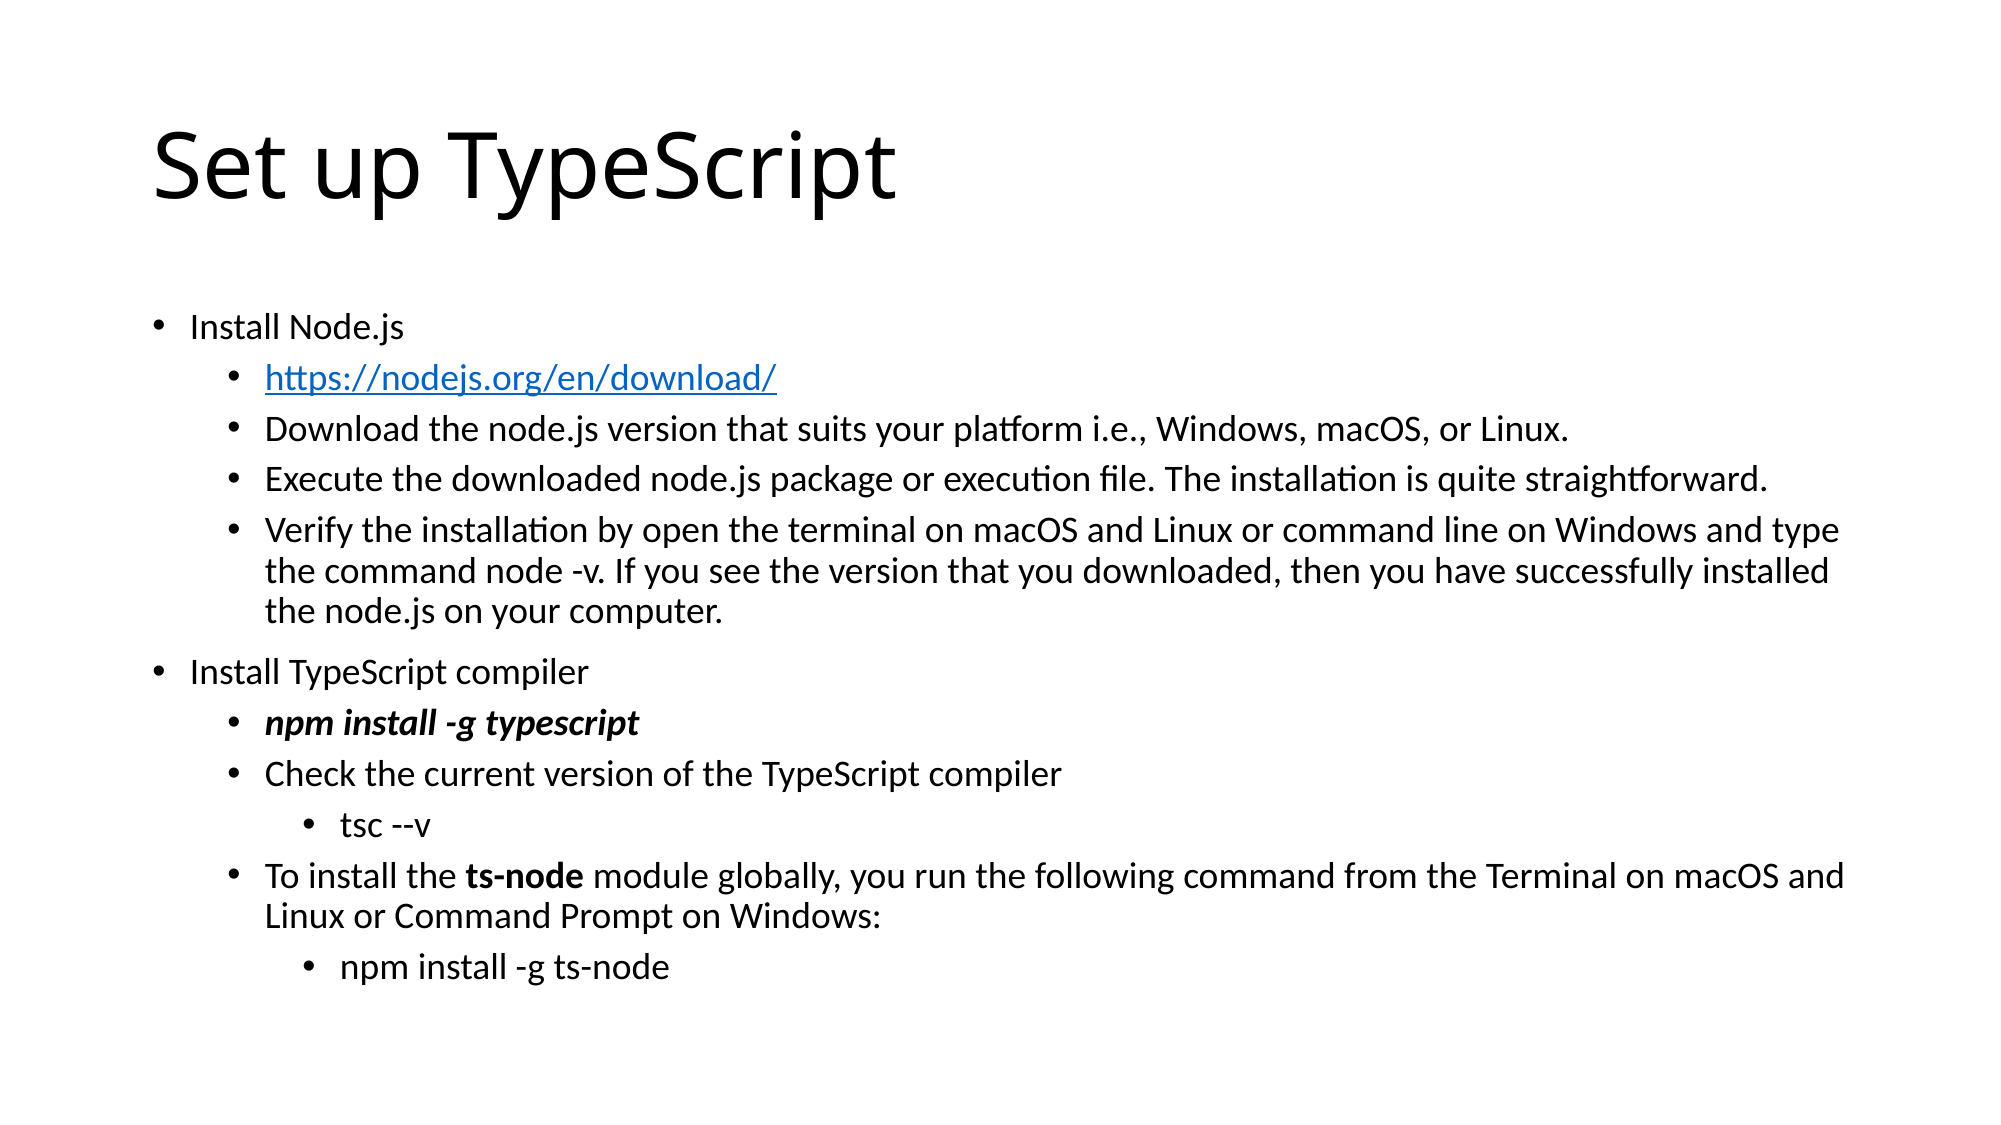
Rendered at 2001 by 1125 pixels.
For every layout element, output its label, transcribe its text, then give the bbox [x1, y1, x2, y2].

list Install Node.js https://nodejs.org/en/download/ Download the node.js version that suits your platform i.e., Windows, macOS, or Linux. Execute the downloaded node.js package or execution file. The installation is quite straightforward. Verify the installation by open the terminal on macOS and Linux or command line on Windows and type the command node -v. If you see the version that you downloaded, then you have successfully installed the node.js on your computer. Install TypeScript compiler npm install -g typescript Check the current version of the TypeScript compiler tsc --v To install the ts-node module globally, you run the following command from the Terminal on macOS and Linux or Command Prompt on Windows: npm install -g ts-node [137, 299, 1863, 1014]
title Set up TypeScript [137, 59, 1863, 278]
